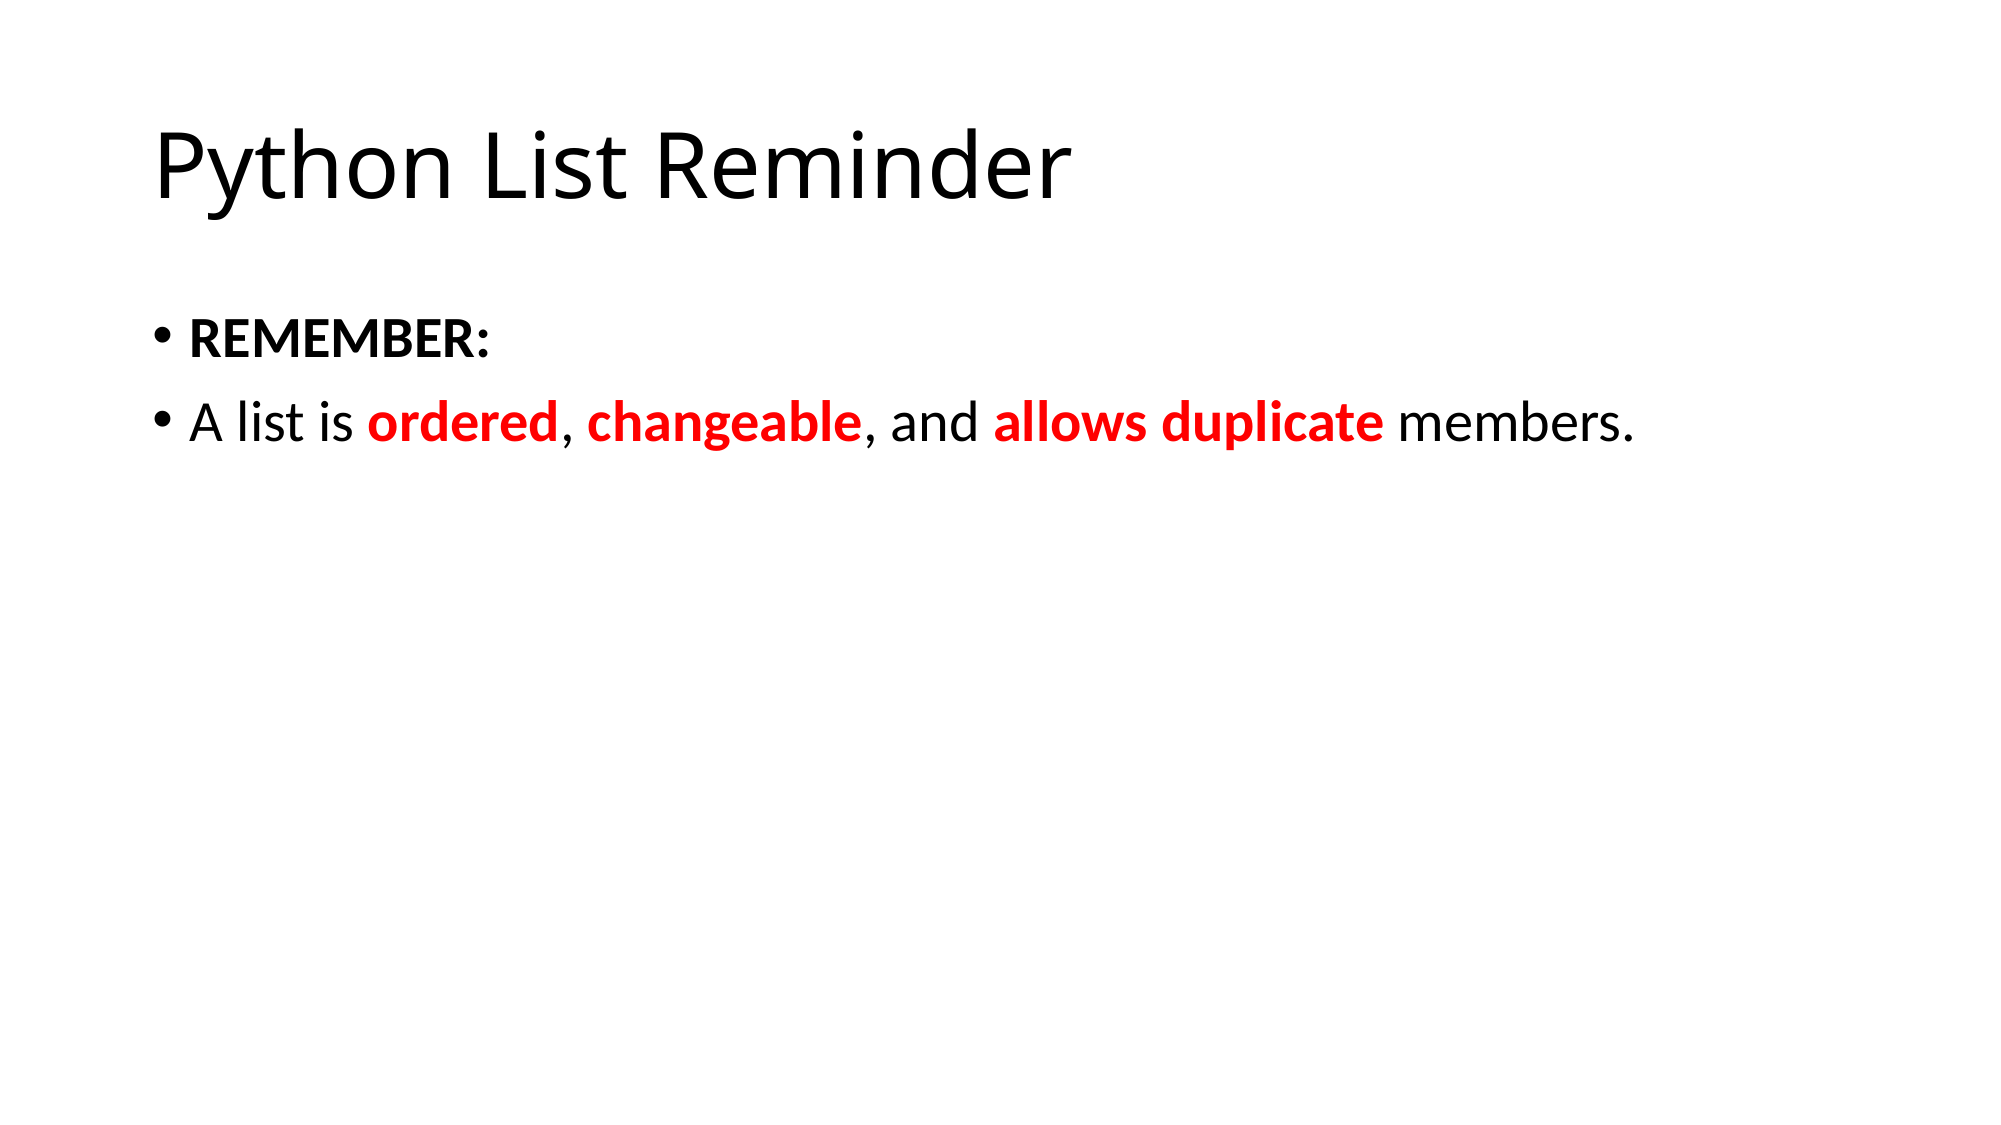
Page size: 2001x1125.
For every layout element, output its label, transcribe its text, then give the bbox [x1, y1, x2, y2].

list REMEMBER: A list is ordered, changeable, and allows duplicate members. [137, 299, 1863, 1014]
title Python List Reminder [137, 59, 1863, 278]
